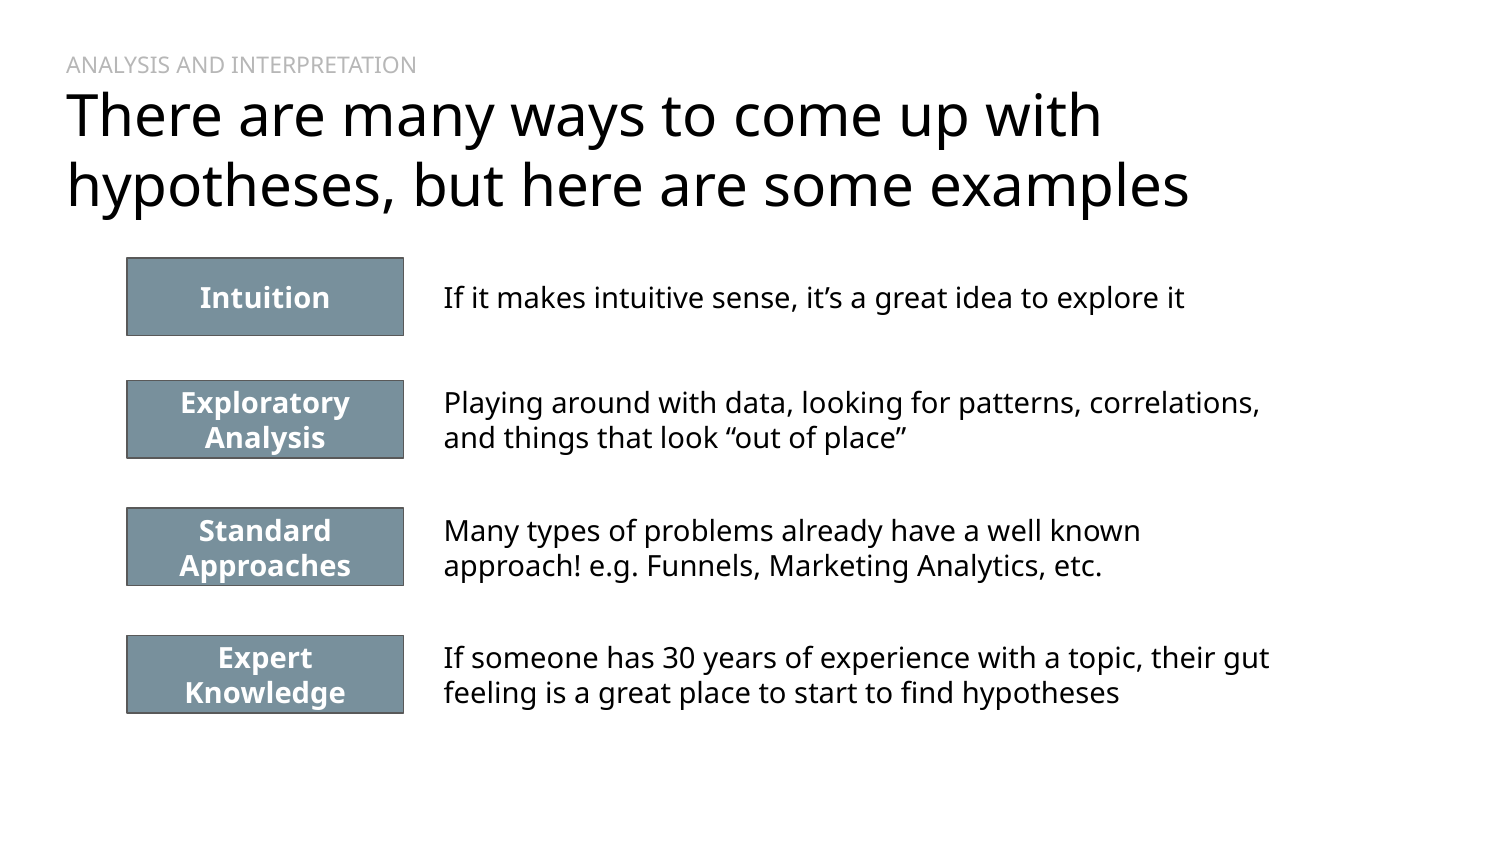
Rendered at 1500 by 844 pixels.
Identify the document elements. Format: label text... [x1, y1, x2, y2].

text_box Intuition [126, 258, 404, 336]
text_box Standard Approaches [126, 508, 404, 586]
title ANALYSIS AND INTERPRETATION There are many ways to come up with hypotheses, but here are some examples [51, 35, 1449, 130]
text_box If it makes intuitive sense, it’s a great idea to explore it [428, 258, 1286, 336]
text_box Expert Knowledge [126, 635, 404, 714]
text_box Many types of problems already have a well known approach! e.g. Funnels, Marketing Analytics, etc. [428, 508, 1286, 586]
text_box Playing around with data, looking for patterns, correlations, and things that look “out of place” [428, 380, 1286, 459]
text_box If someone has 30 years of experience with a topic, their gut feeling is a great place to start to find hypotheses [428, 635, 1286, 714]
text_box Exploratory Analysis [126, 380, 404, 459]
